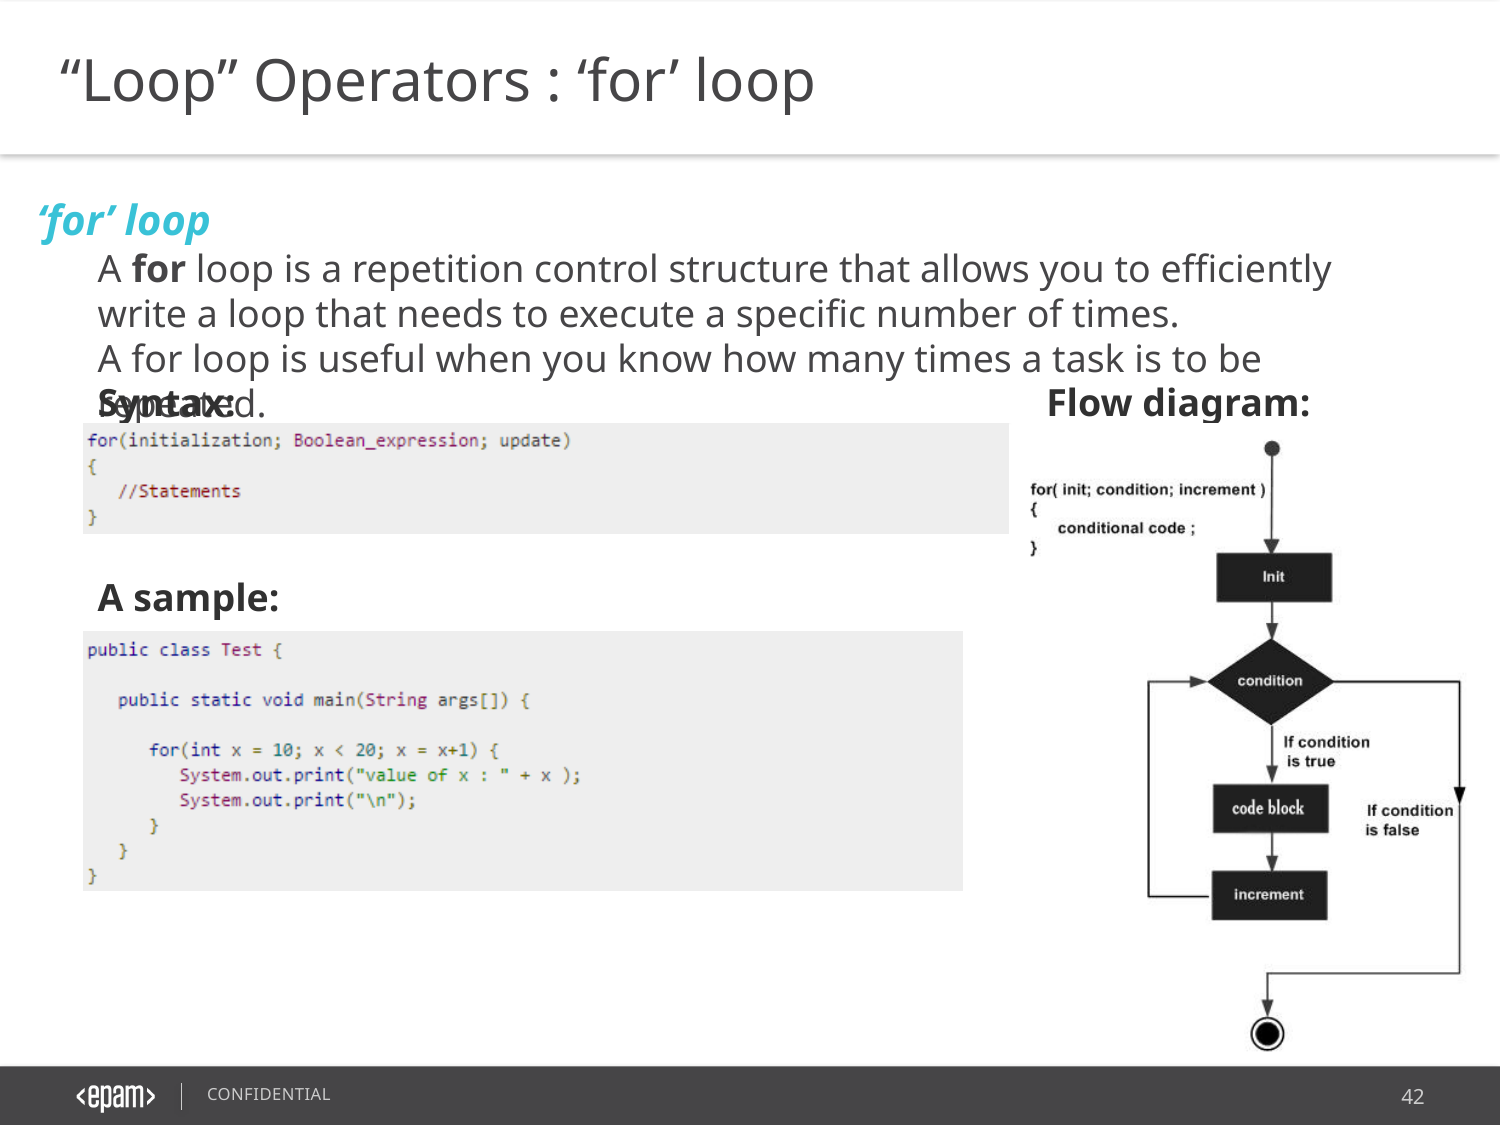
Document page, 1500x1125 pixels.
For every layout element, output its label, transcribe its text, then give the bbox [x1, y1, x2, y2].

picture [82, 631, 963, 891]
text_box A for loop is a repetition control structure that allows you to efficiently write a loop that needs to execute a specific number of times. A for loop is useful when you know how many times a task is to be repeated. [83, 237, 1417, 422]
picture [82, 423, 1470, 1056]
text_box A sample: [83, 566, 833, 627]
text_box Syntax: [83, 371, 833, 422]
list “Loop” Operators : ‘for’ loop [0, 1, 1500, 155]
picture [76, 1085, 155, 1113]
text_box Flow diagram: [1031, 371, 1417, 422]
text_box ‘for’ loop [22, 186, 772, 252]
